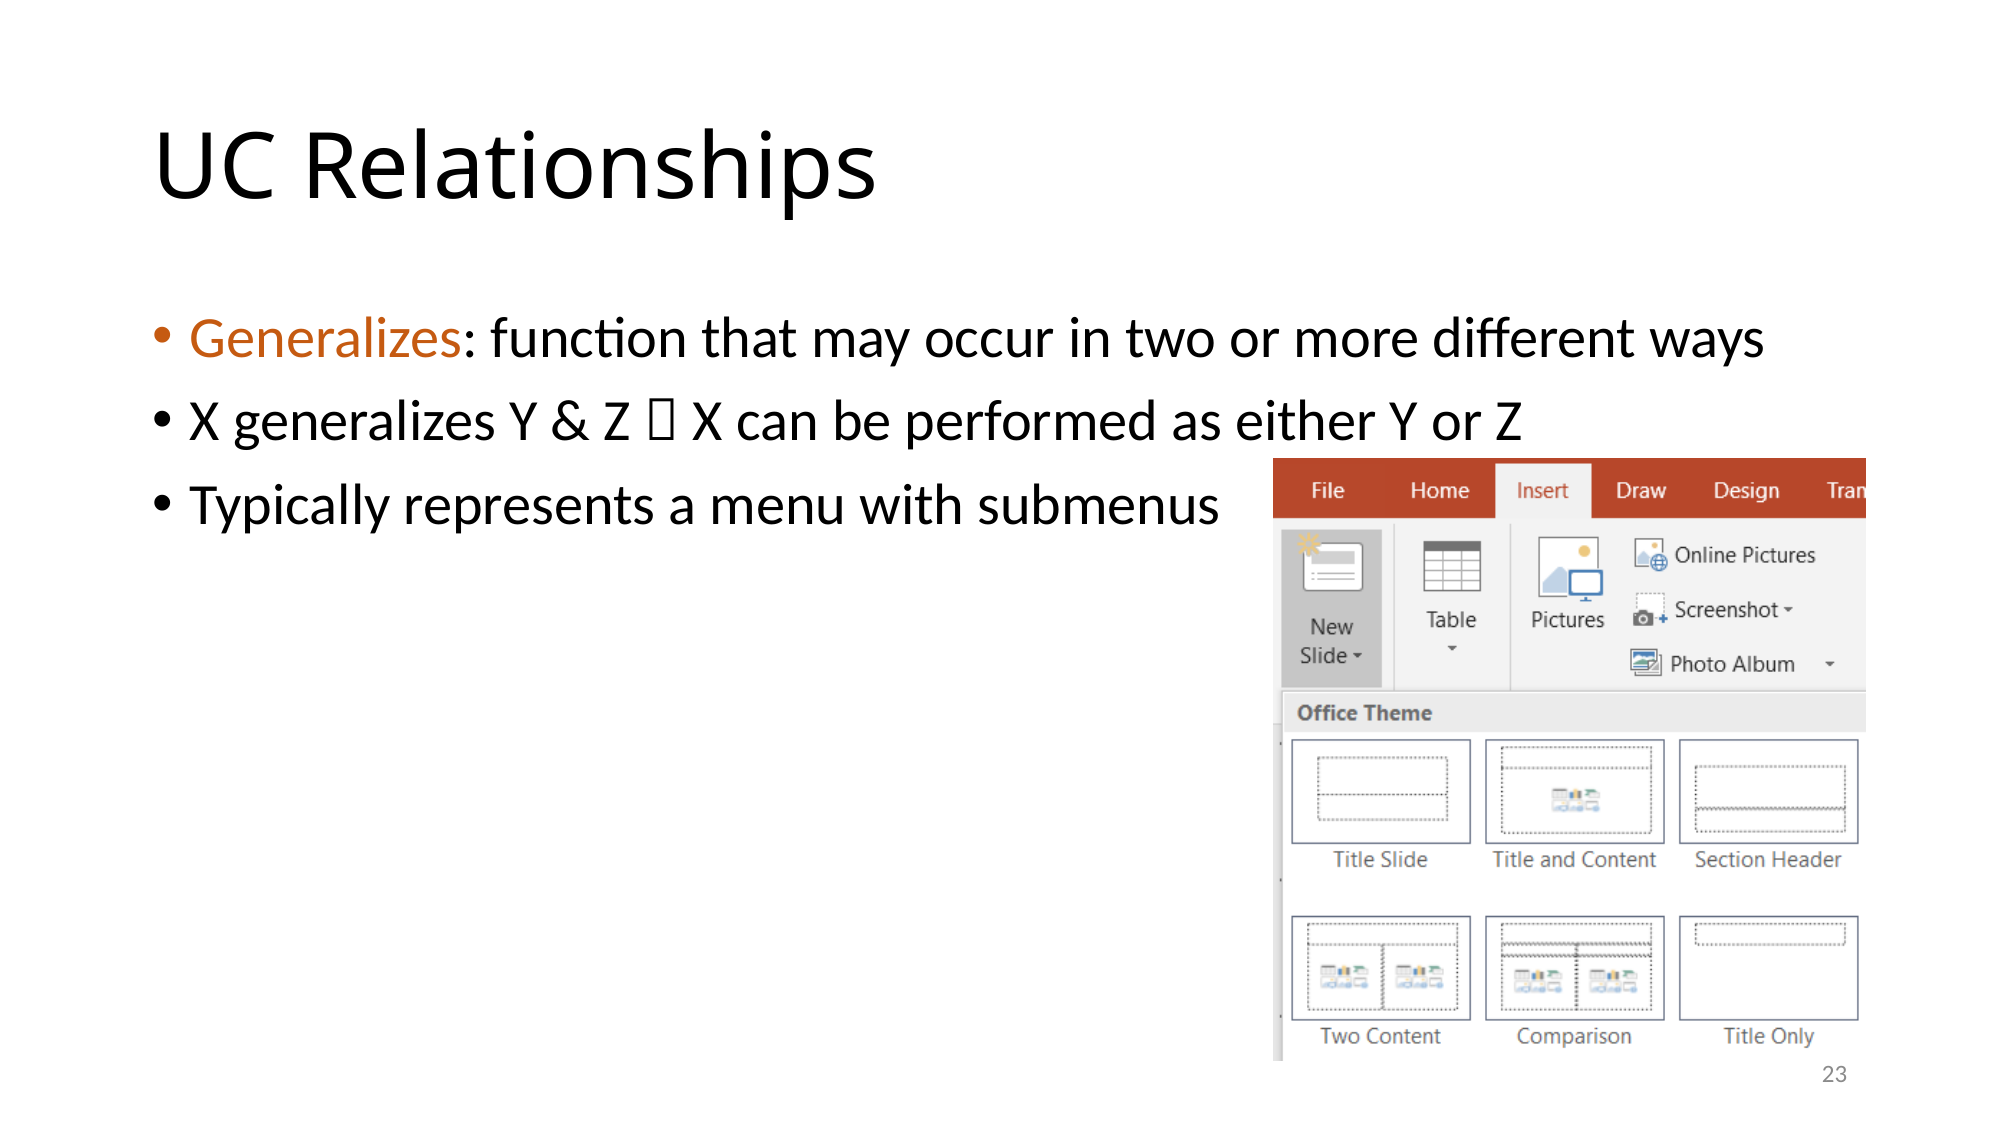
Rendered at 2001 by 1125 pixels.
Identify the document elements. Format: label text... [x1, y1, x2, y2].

picture [1273, 458, 1866, 1061]
title UC Relationships [137, 59, 1863, 278]
list Generalizes: function that may occur in two or more different ways X generalizes Y & Z  X can be performed as either Y or Z Typically represents a menu with submenus [137, 299, 1863, 1014]
slide_number 23 [1412, 1061, 1863, 1103]
